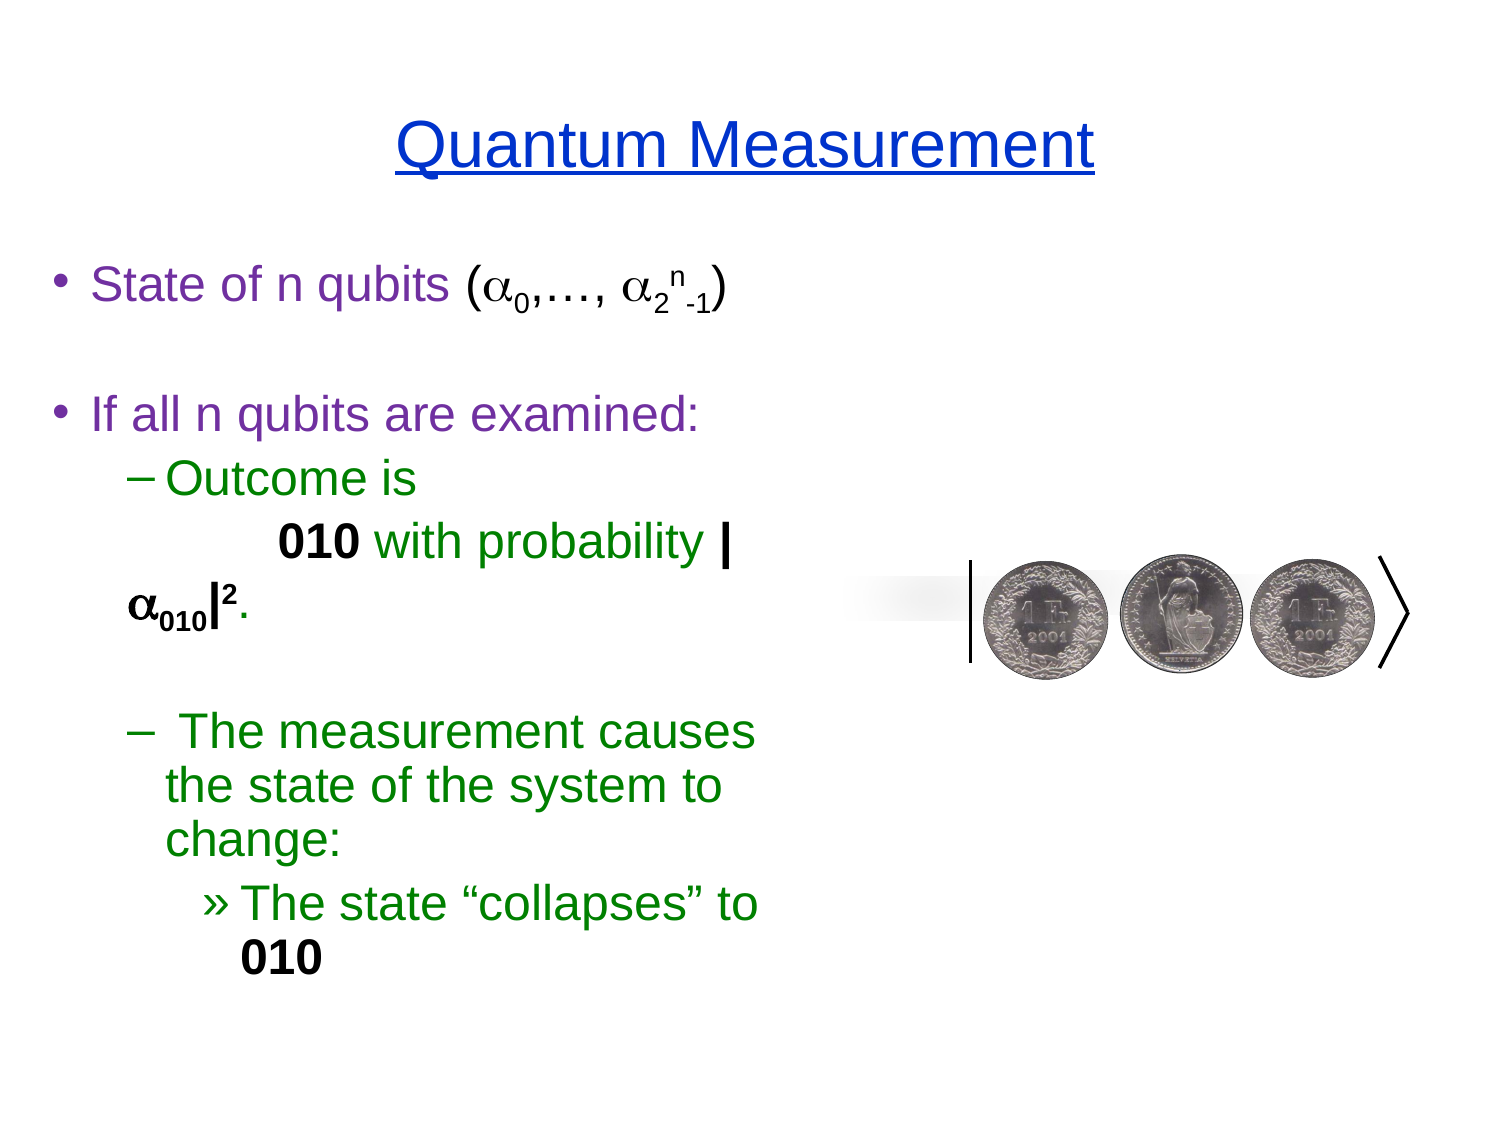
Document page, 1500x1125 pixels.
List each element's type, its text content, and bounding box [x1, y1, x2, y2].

text_box Quantum Measurement [70, 46, 1421, 235]
picture [983, 560, 1109, 680]
text_box State of n qubits (a0,…, a2n-1) If all n qubits are examined: Outcome is 010 with probability |a010|2. The measurement causes the state of the system to change: The state “collapses” to 010 [0, 174, 838, 1113]
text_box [1379, 611, 1409, 669]
picture [1120, 554, 1243, 674]
picture [1249, 558, 1375, 678]
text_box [1379, 555, 1408, 611]
